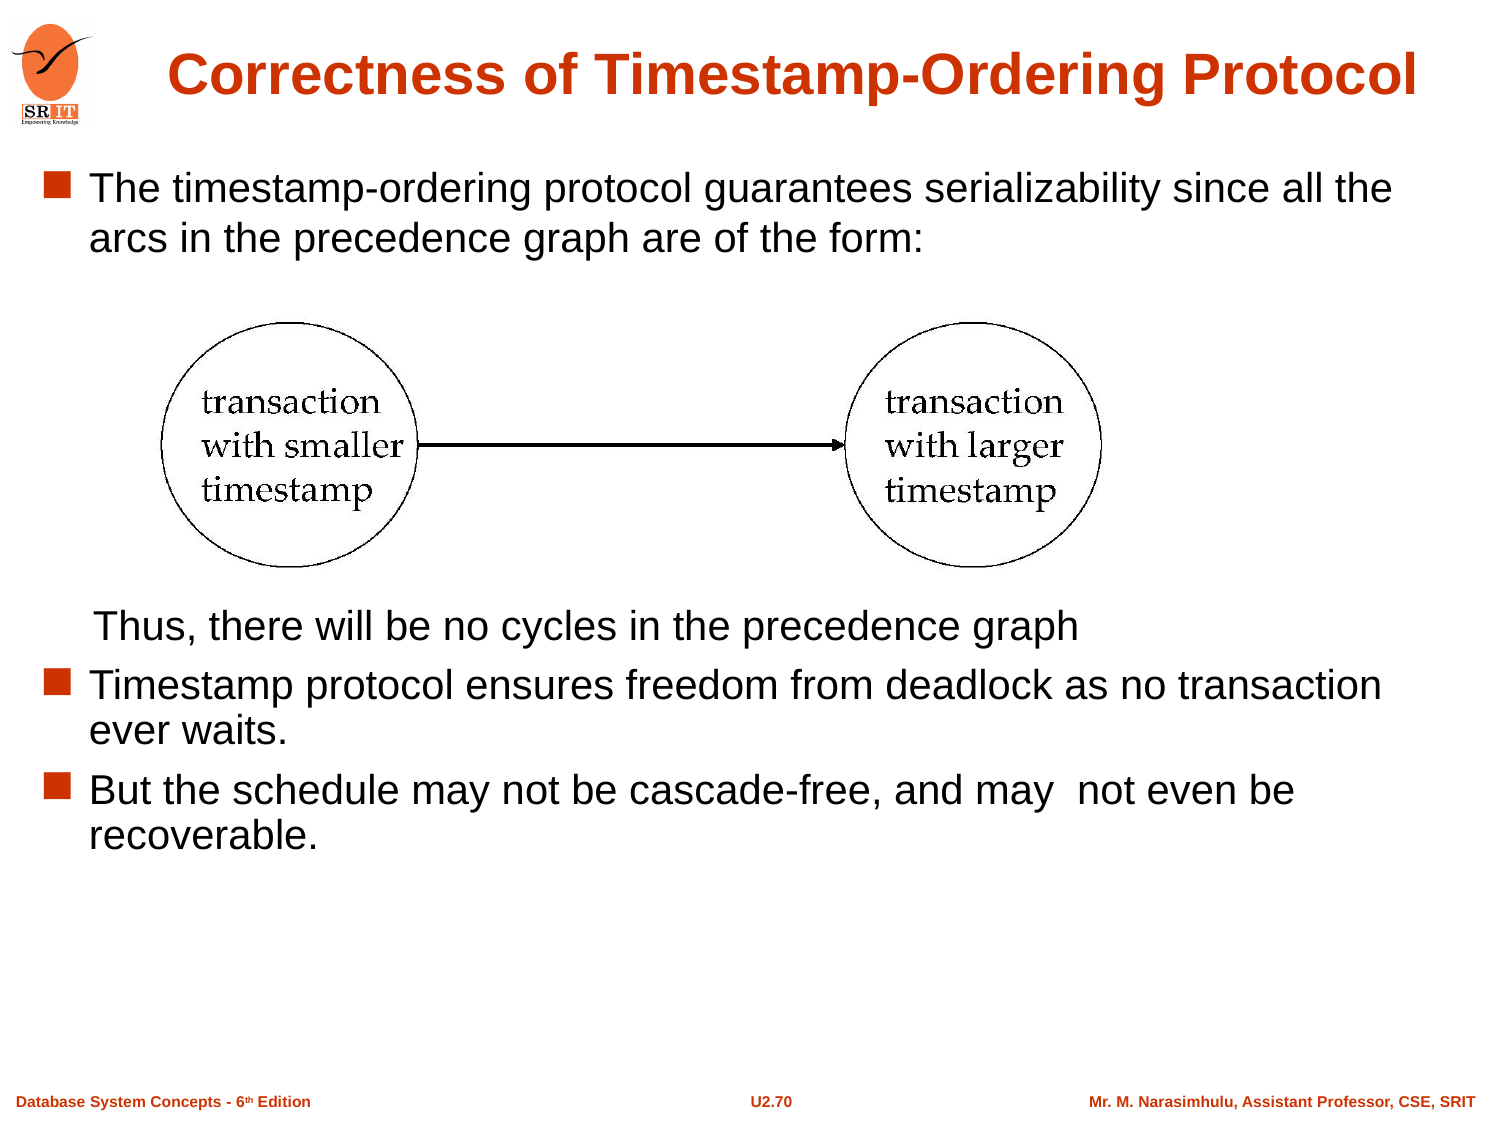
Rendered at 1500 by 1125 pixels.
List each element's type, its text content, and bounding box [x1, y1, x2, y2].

list The timestamp-ordering protocol guarantees serializability since all the arcs in the precedence graph are of the form: Thus, there will be no cycles in the precedence graph Timestamp protocol ensures freedom from deadlock as no transaction ever waits. But the schedule may not be cascade-free, and may not even be recoverable. [31, 153, 1487, 1045]
picture [155, 310, 1107, 577]
picture [11, 19, 93, 128]
title Correctness of Timestamp-Ordering Protocol [87, 13, 1500, 114]
